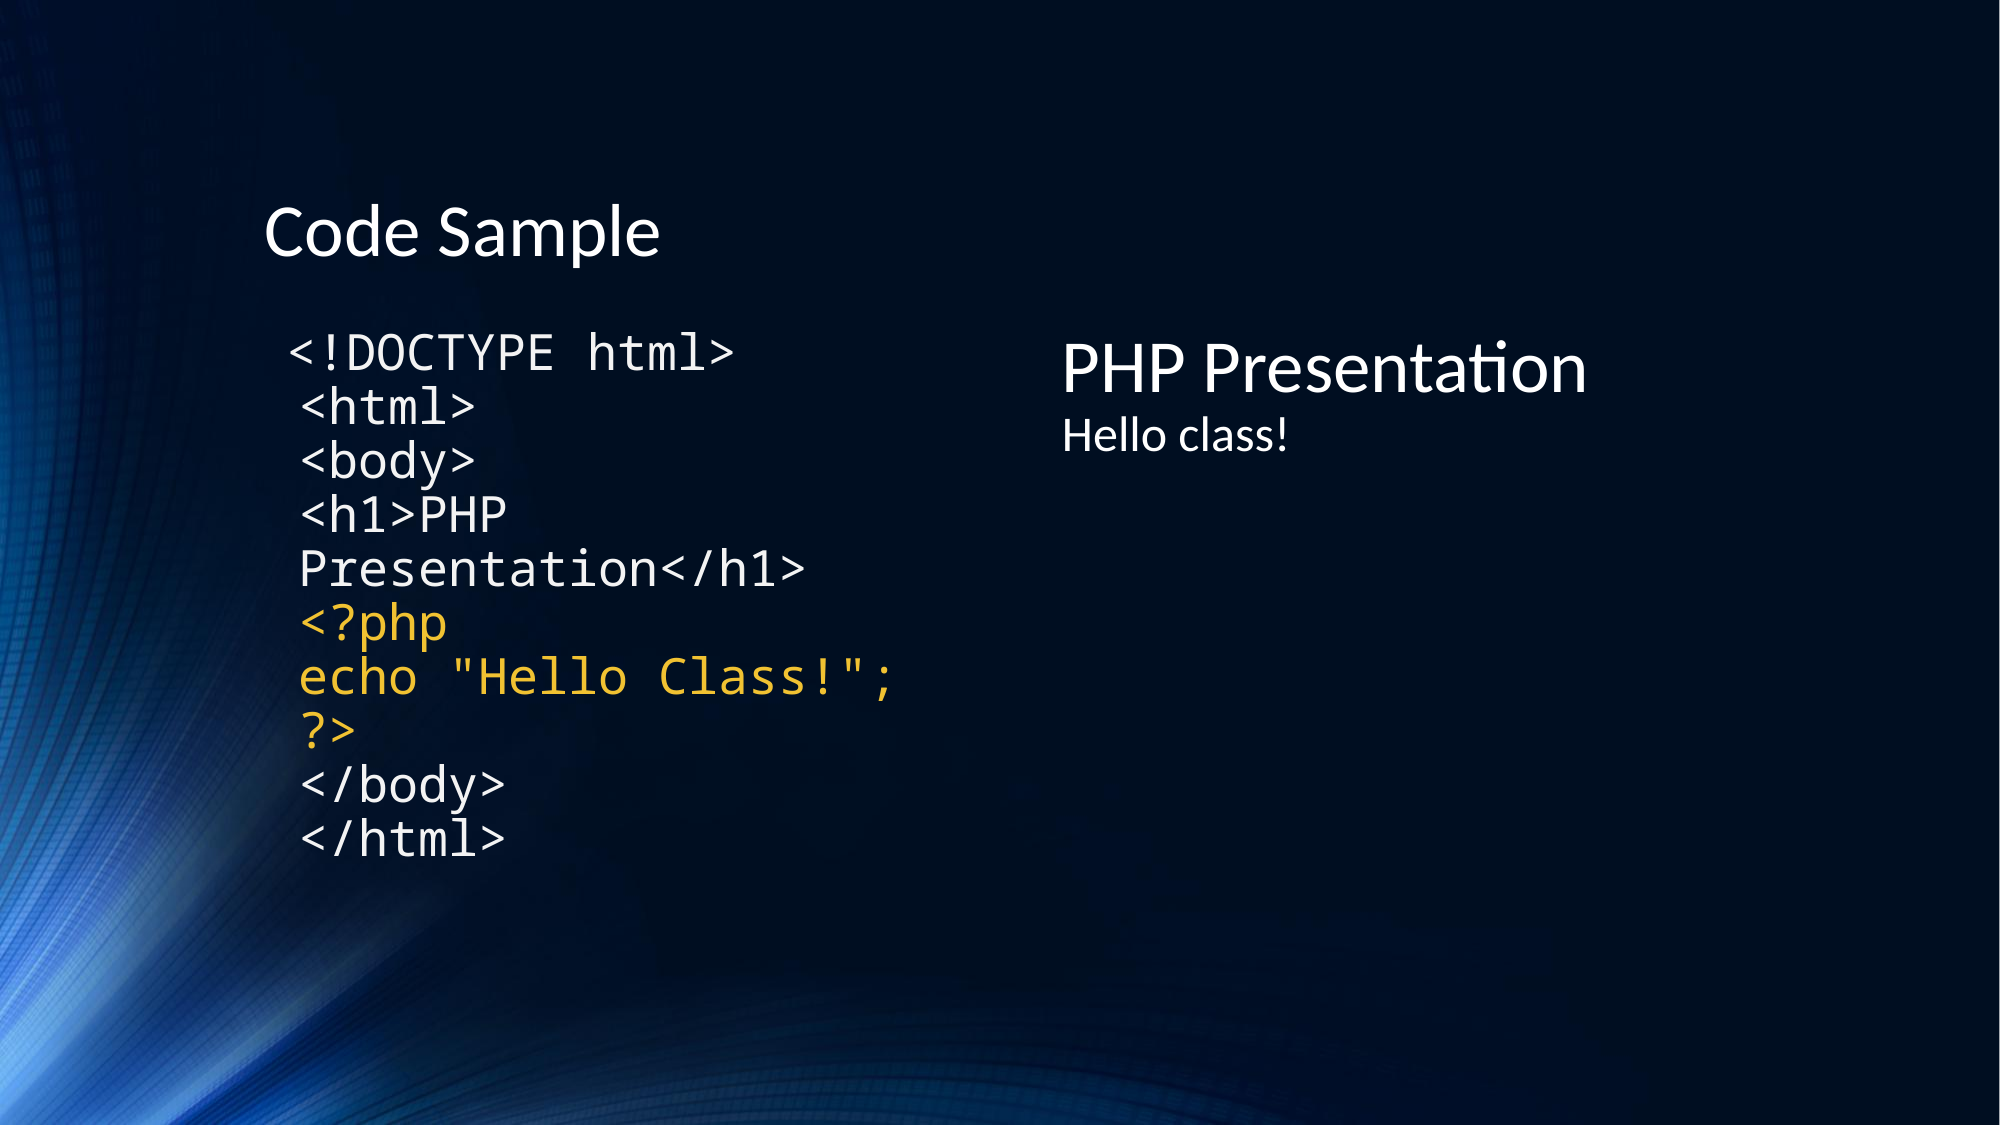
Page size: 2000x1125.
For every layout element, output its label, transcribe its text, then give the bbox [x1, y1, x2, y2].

list PHP Presentation Hello class! [1021, 312, 1747, 988]
list <!DOCTYPE html> <html> <body> <h1>PHP Presentation</h1> <?php echo "Hello Class!"; ?> </body> </html> [246, 312, 1048, 1048]
picture [0, 0, 2000, 1125]
title Code Sample [249, 62, 1750, 288]
